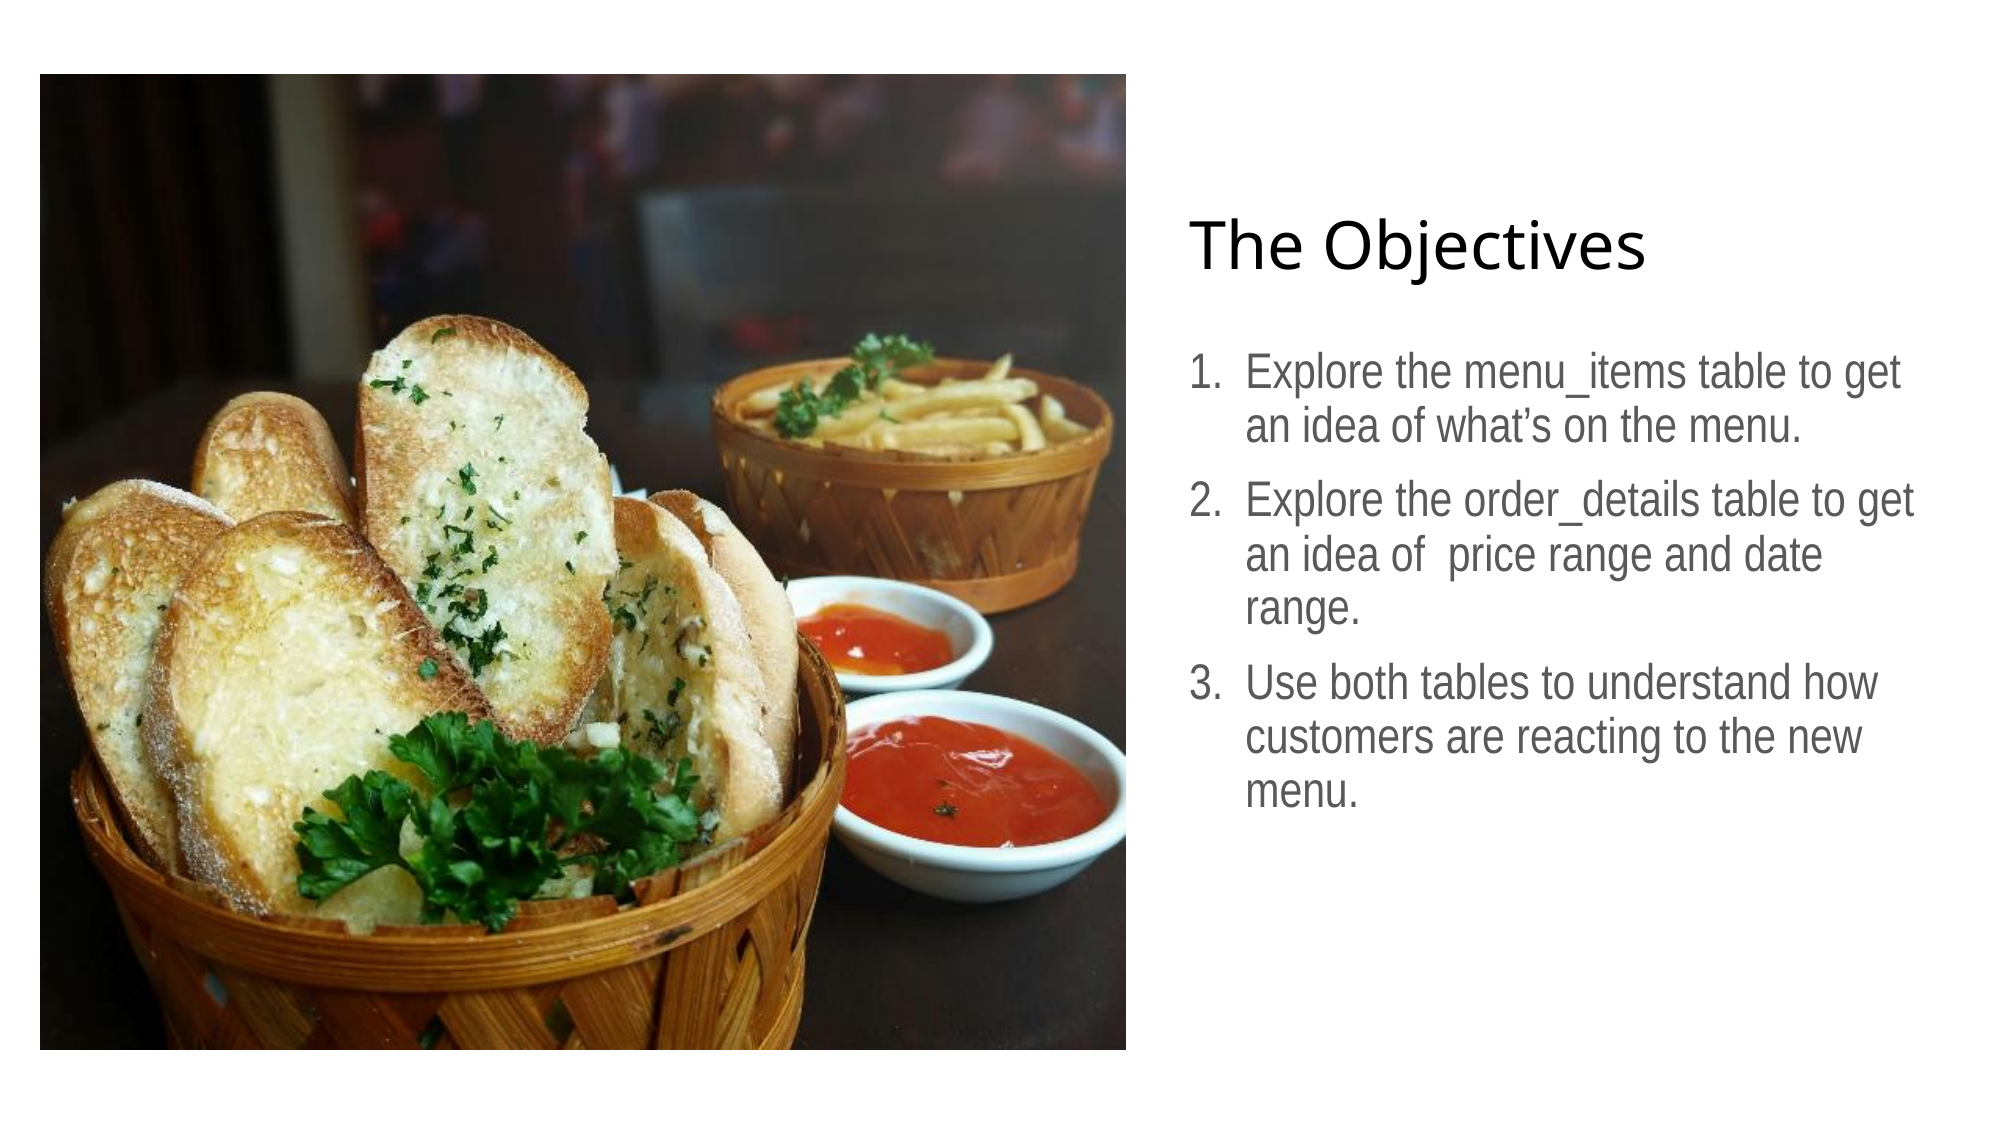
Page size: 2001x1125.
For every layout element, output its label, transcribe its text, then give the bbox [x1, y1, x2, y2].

list Explore the menu_items table to get an idea of what’s on the menu. Explore the order_details table to get an idea of price range and date range. Use both tables to understand how customers are reacting to the new menu. [1174, 337, 1960, 1050]
title The Objectives [1174, 75, 1960, 292]
picture [40, 74, 1126, 1050]
